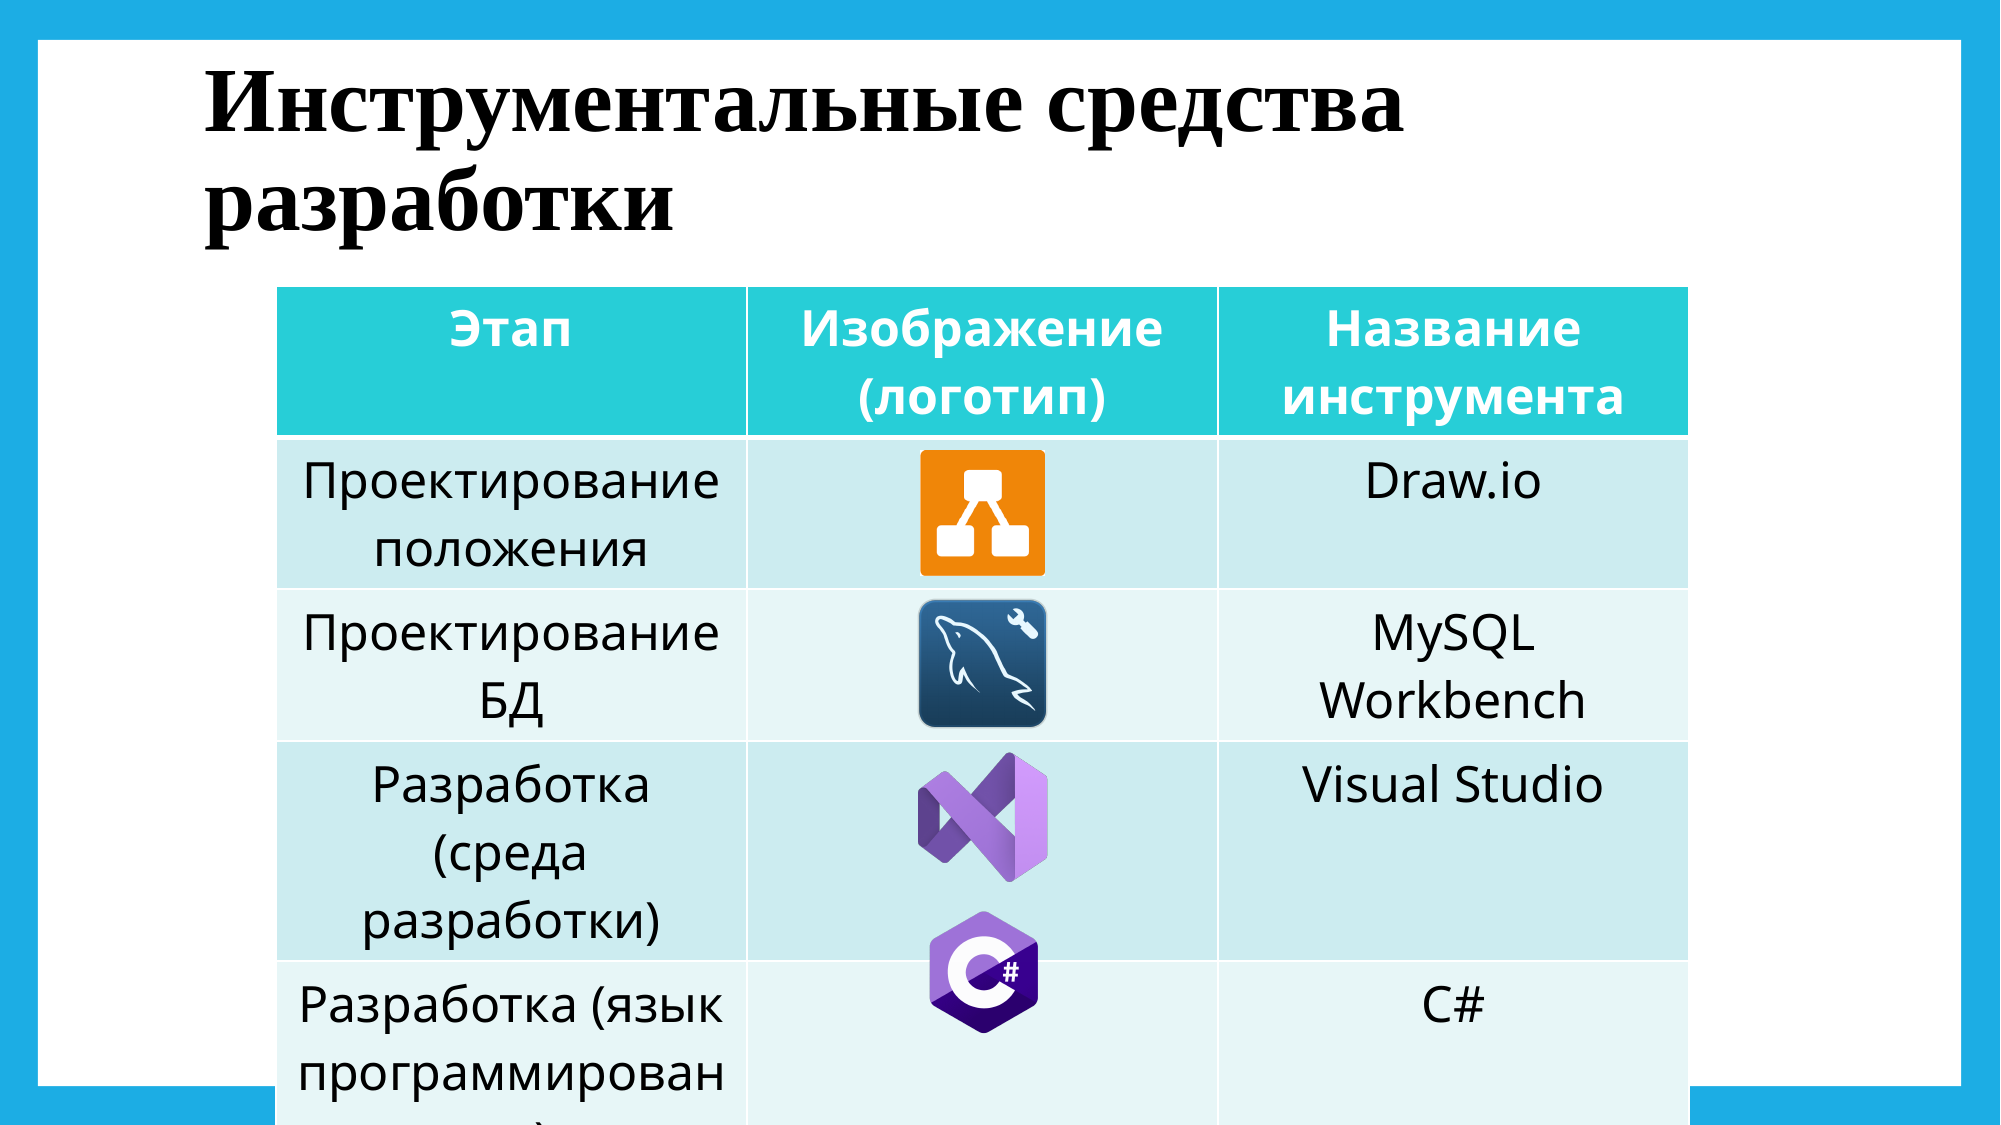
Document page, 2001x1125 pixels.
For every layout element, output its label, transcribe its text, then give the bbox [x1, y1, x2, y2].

title Инструментальные средства разработки [189, 40, 1810, 263]
table_cell C# [1219, 962, 1688, 1125]
table_cell [748, 742, 875, 960]
table_header Название инструмента [1219, 287, 1688, 435]
table_header Этап [277, 287, 746, 435]
table_cell Проектирование положения [277, 440, 746, 588]
table_cell [748, 440, 1217, 588]
picture [919, 450, 1046, 576]
table_cell MySQL Workbench [1219, 590, 1688, 740]
table_cell Разработка (среда разработки) [277, 742, 746, 960]
picture [866, 597, 1099, 1038]
table_cell [748, 590, 1217, 740]
table_cell Visual Studio [1219, 742, 1688, 960]
table_cell [748, 962, 1217, 1125]
table_cell Разработка (язык программирования) [277, 962, 746, 1125]
table_cell Проектирование БД [277, 590, 746, 740]
table_cell Draw.io [1219, 440, 1688, 588]
table_header Изображение (логотип) [748, 287, 1217, 435]
table_cell [1089, 742, 1217, 960]
